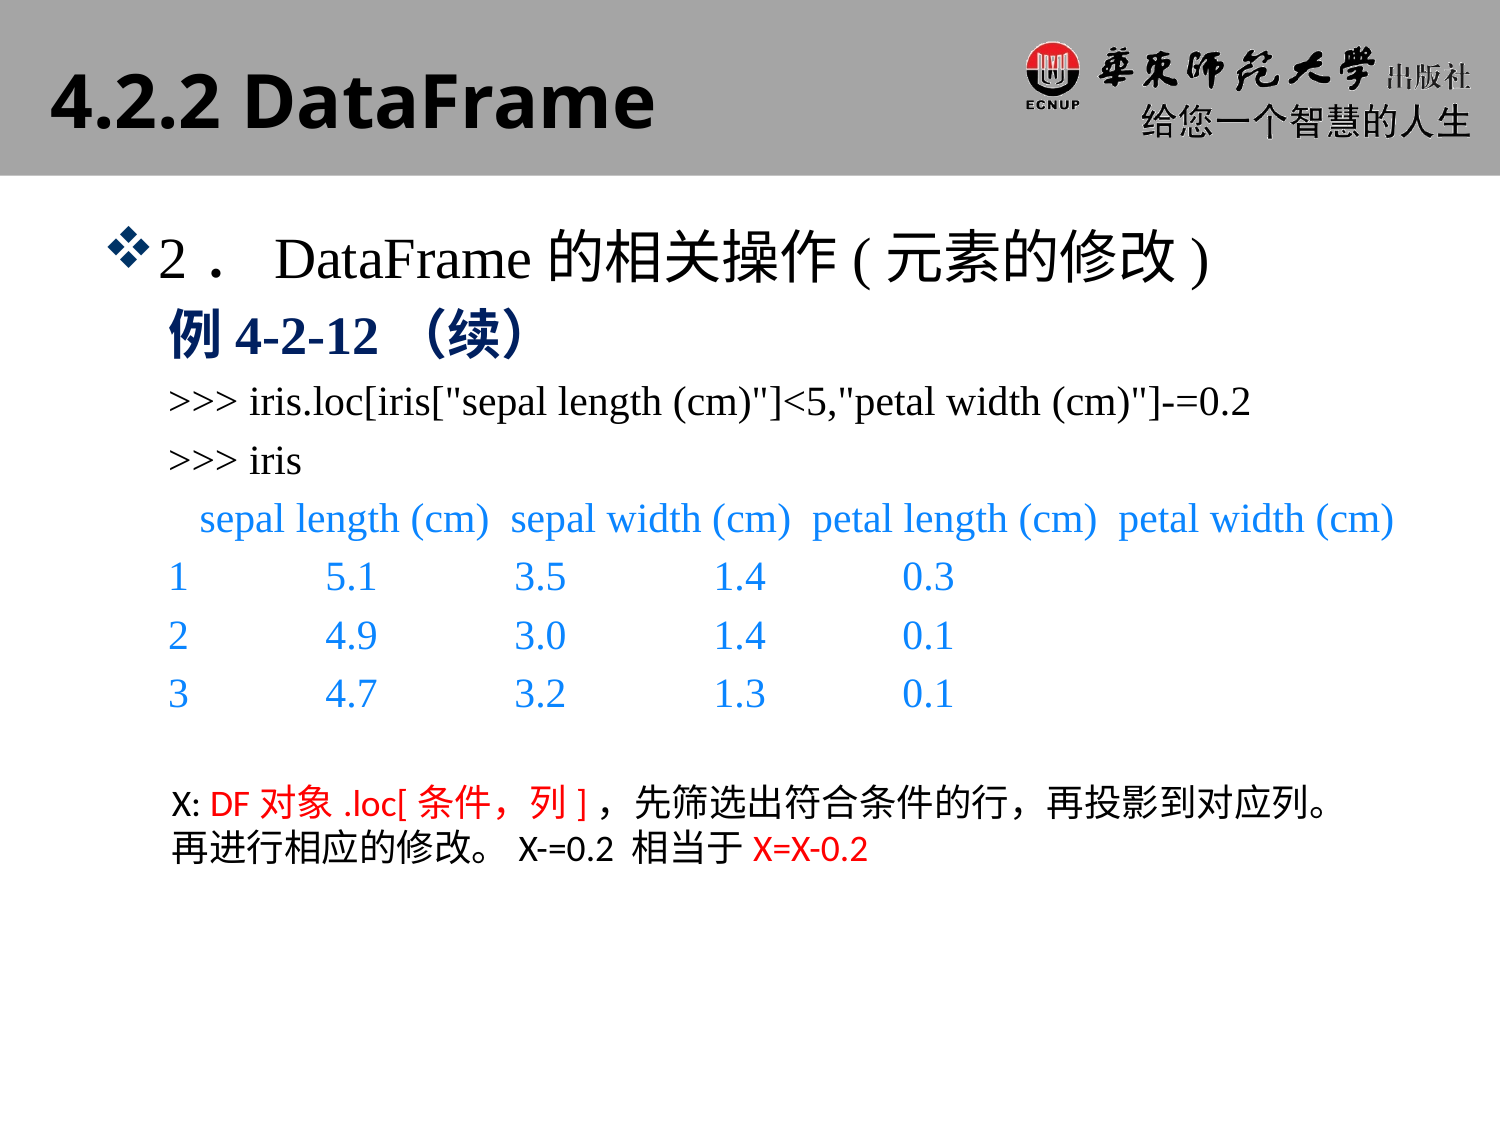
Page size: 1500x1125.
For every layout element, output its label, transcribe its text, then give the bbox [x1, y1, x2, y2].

text_box X: DF对象.loc[条件，列]，先筛选出符合条件的行，再投影到对应列。 再进行相应的修改。X-=0.2 相当于X=X-0.2 [157, 771, 1327, 877]
list 2．DataFrame的相关操作(元素的修改) 例4-2-12（续） >>> iris.loc[iris["sepal length (cm)"]<5,"petal width (cm)"]-=0.2 >>> iris sepal length (cm) sepal width (cm) petal length (cm) petal width (cm) 1 5.1 3.5 1.4 0.3 2 4.9 3.0 1.4 0.1 3 4.7 3.2 1.3 0.1 [87, 212, 1432, 1050]
picture [1009, 35, 1500, 153]
title 4.2.2 DataFrame [35, 58, 1198, 139]
